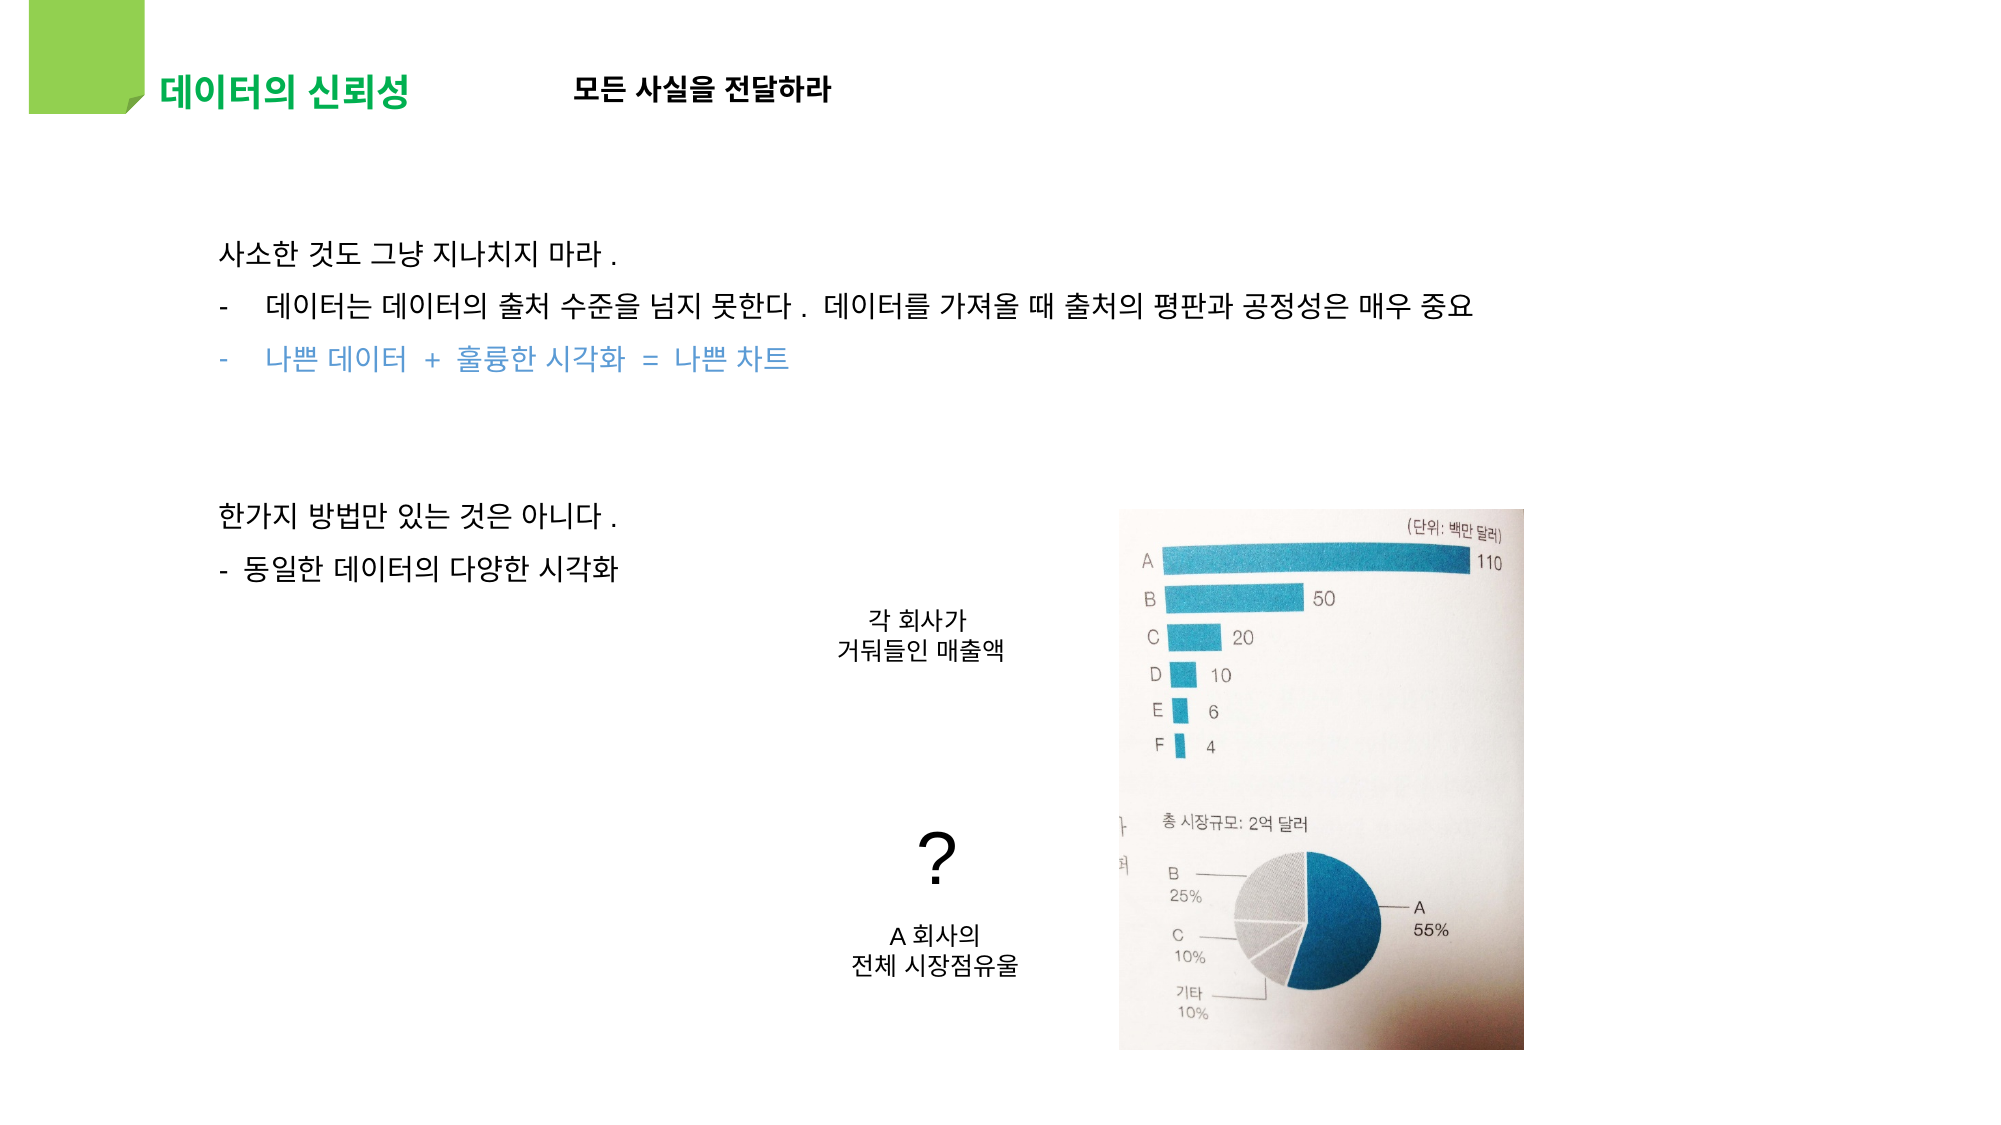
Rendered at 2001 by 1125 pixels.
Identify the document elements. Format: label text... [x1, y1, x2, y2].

text_box [28, 0, 145, 114]
picture [1119, 509, 1524, 1050]
text_box A회사의 전체 시장점유울 [827, 912, 1044, 989]
text_box 모든 사실을 전달하라 [558, 63, 874, 115]
text_box 데이터의 신뢰성 [144, 39, 504, 123]
text_box ? [901, 802, 967, 909]
text_box 사소한 것도 그냥 지나치지 마라. 데이터는 데이터의 출처 수준을 넘지 못한다. 데이터를 가져올 때 출처의 평판과 공정성은 매우 중요 나쁜 데이터 + 훌륭한 시각화 = 나쁜 차트 한가지 방법만 있는 것은 아니다. - 동일한 데이터의 다양한 시각화 [203, 211, 1600, 598]
text_box 각 회사가 거둬들인 매출액 [813, 597, 1030, 674]
